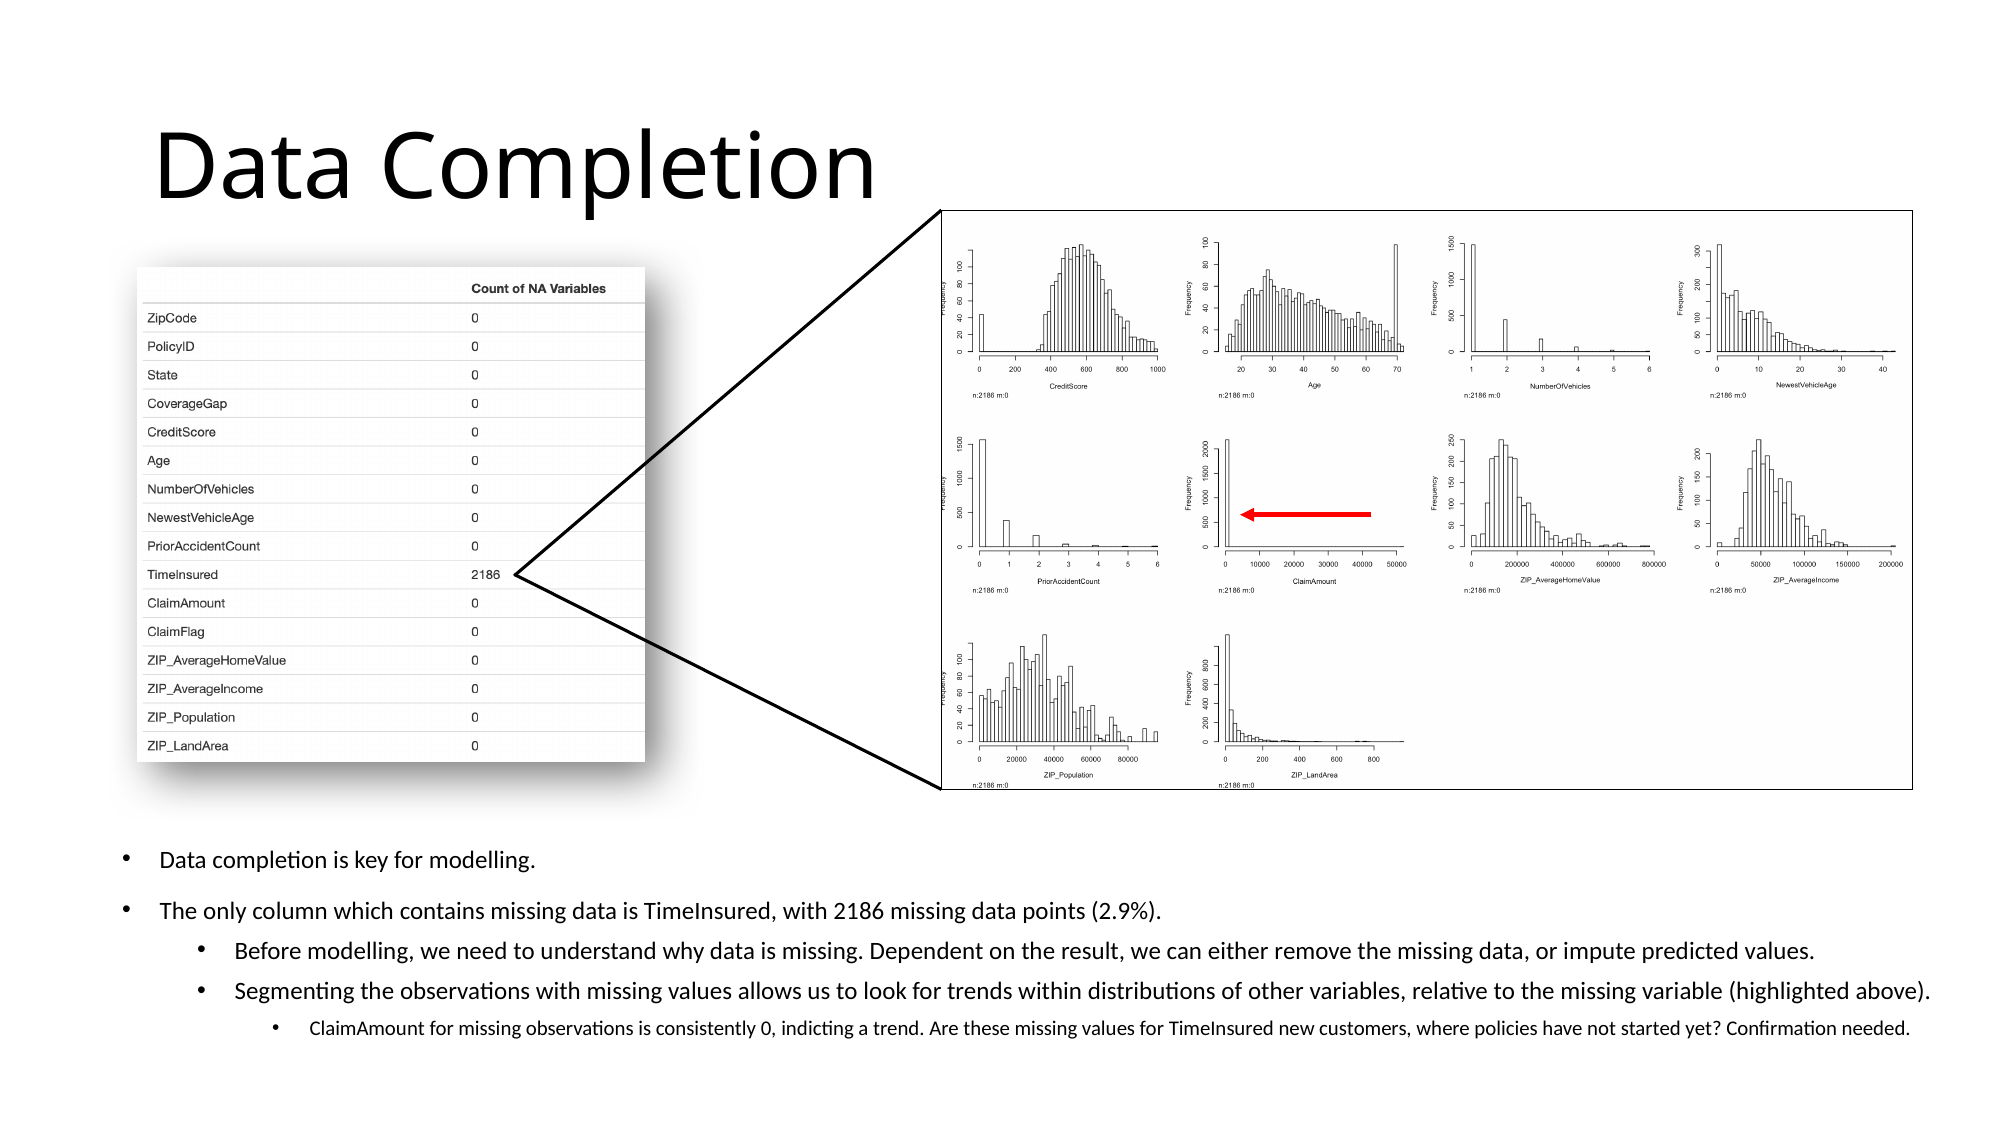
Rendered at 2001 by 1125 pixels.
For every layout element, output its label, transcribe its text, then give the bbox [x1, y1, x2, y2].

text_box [514, 574, 942, 790]
list Data completion is key for modelling. The only column which contains missing data is TimeInsured, with 2186 missing data points (2.9%). Before modelling, we need to understand why data is missing. Dependent on the result, we can either remove the missing data, or impute predicted values. Segmenting the observations with missing values allows us to look for trends within distributions of other variables, relative to the missing variable (highlighted above). ClaimAmount for missing observations is consistently 0, indicting a trend. Are these missing values for TimeInsured new customers, where policies have not started yet? Confirmation needed. [106, 835, 1971, 1104]
picture [137, 267, 514, 762]
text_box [514, 210, 942, 574]
title Data Completion [137, 59, 1863, 265]
picture [941, 209, 1913, 790]
